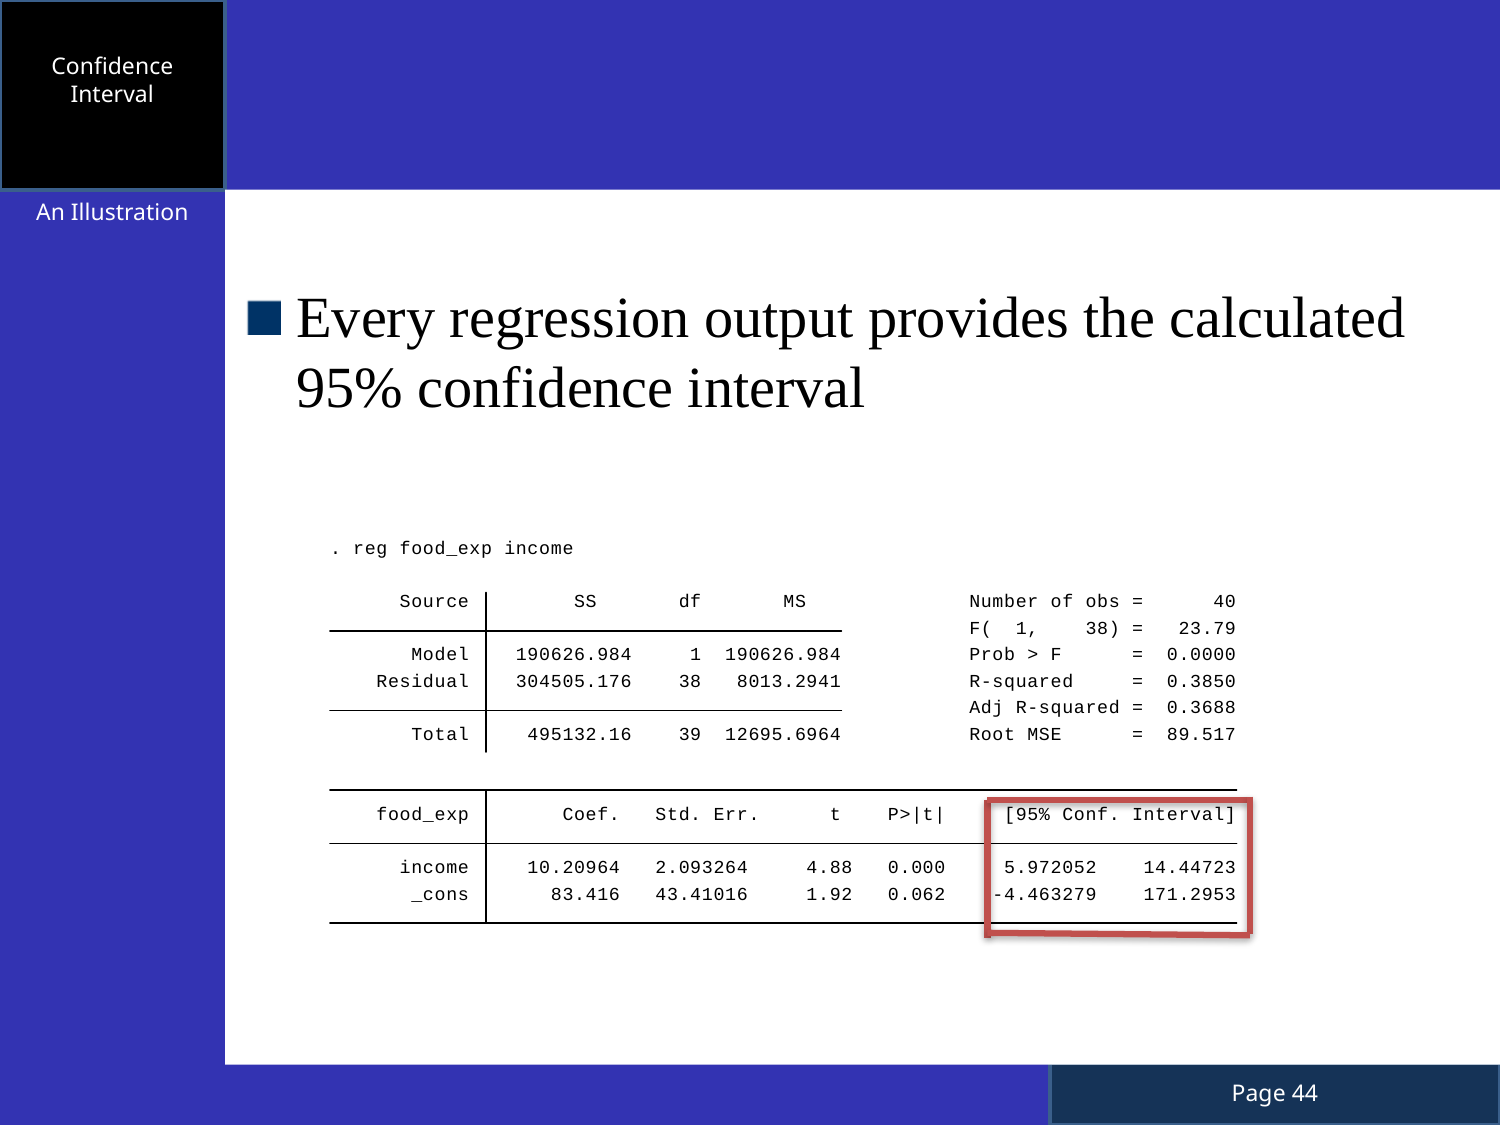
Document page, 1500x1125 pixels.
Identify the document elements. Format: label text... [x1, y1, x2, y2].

list Every regression output provides the calculated 95% confidence interval [225, 189, 1500, 1065]
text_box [987, 932, 1251, 936]
picture [324, 512, 1500, 939]
picture [240, 293, 281, 335]
text_box An Illustration [0, 189, 225, 233]
picture [988, 801, 1249, 932]
text_box Confidence Interval [0, 44, 225, 115]
